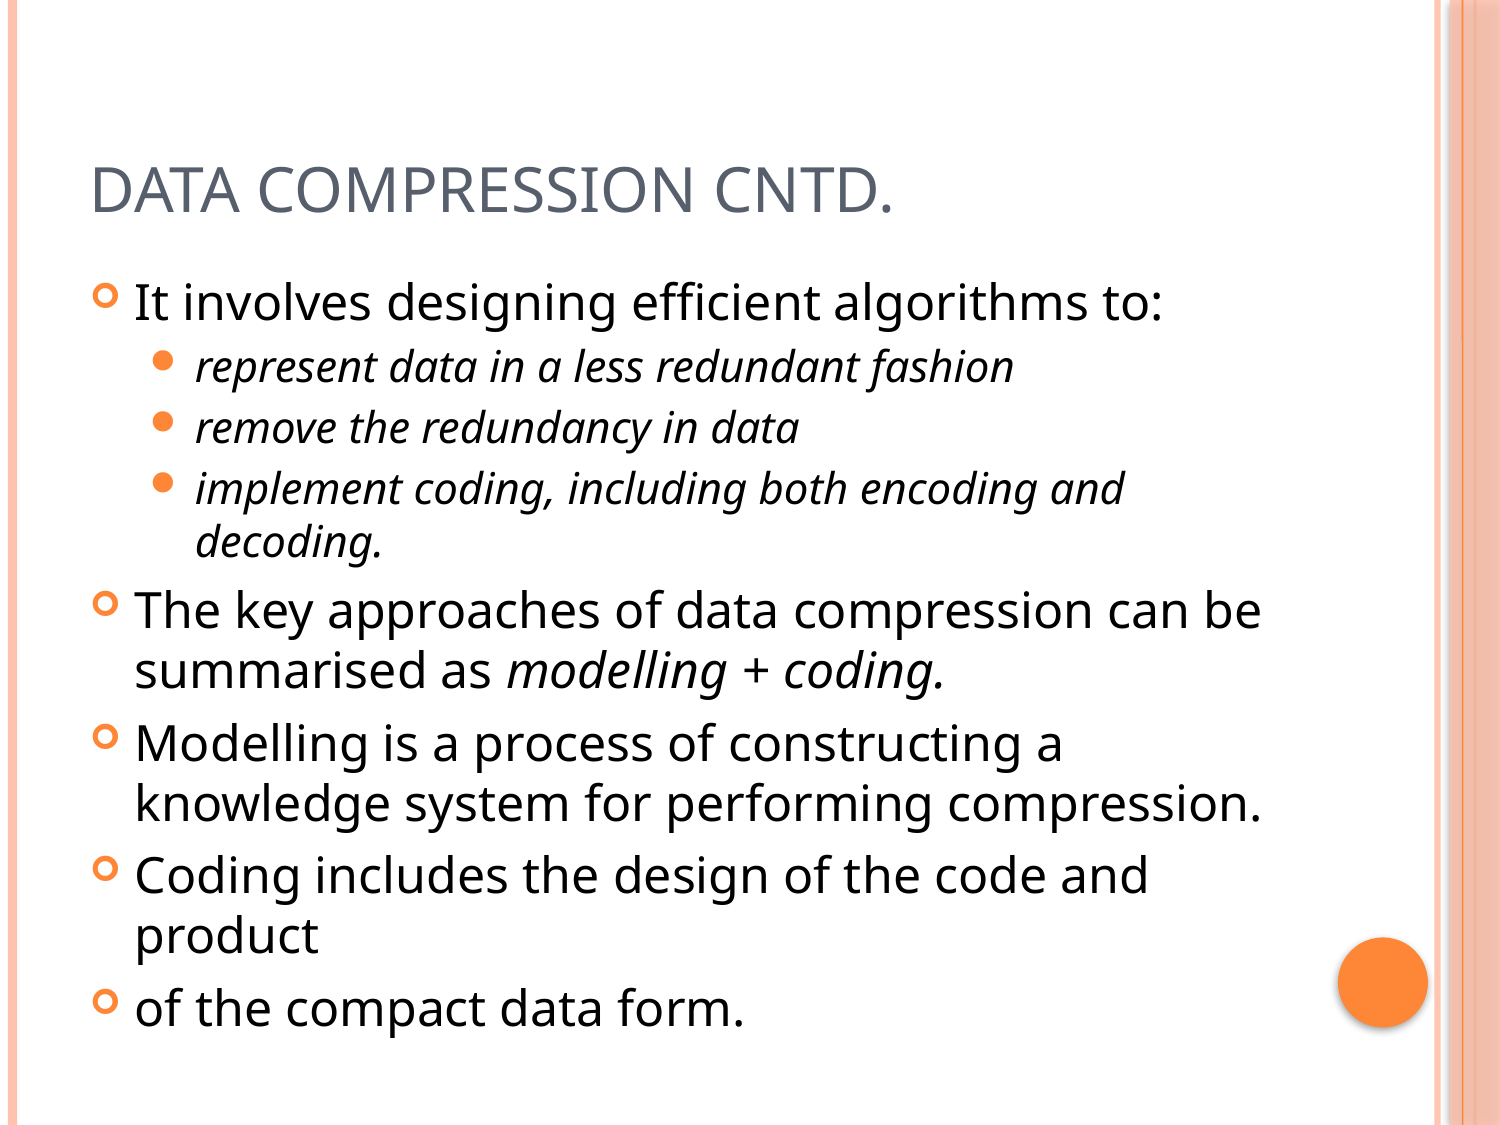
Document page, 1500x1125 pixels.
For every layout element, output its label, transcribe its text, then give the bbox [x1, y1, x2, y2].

title Data Compression Cntd. [75, 45, 1300, 233]
list It involves designing efficient algorithms to: represent data in a less redundant fashion remove the redundancy in data implement coding, including both encoding and decoding. The key approaches of data compression can be summarised as modelling + coding. Modelling is a process of constructing a knowledge system for performing compression. Coding includes the design of the code and product of the compact data form. [75, 262, 1300, 1062]
